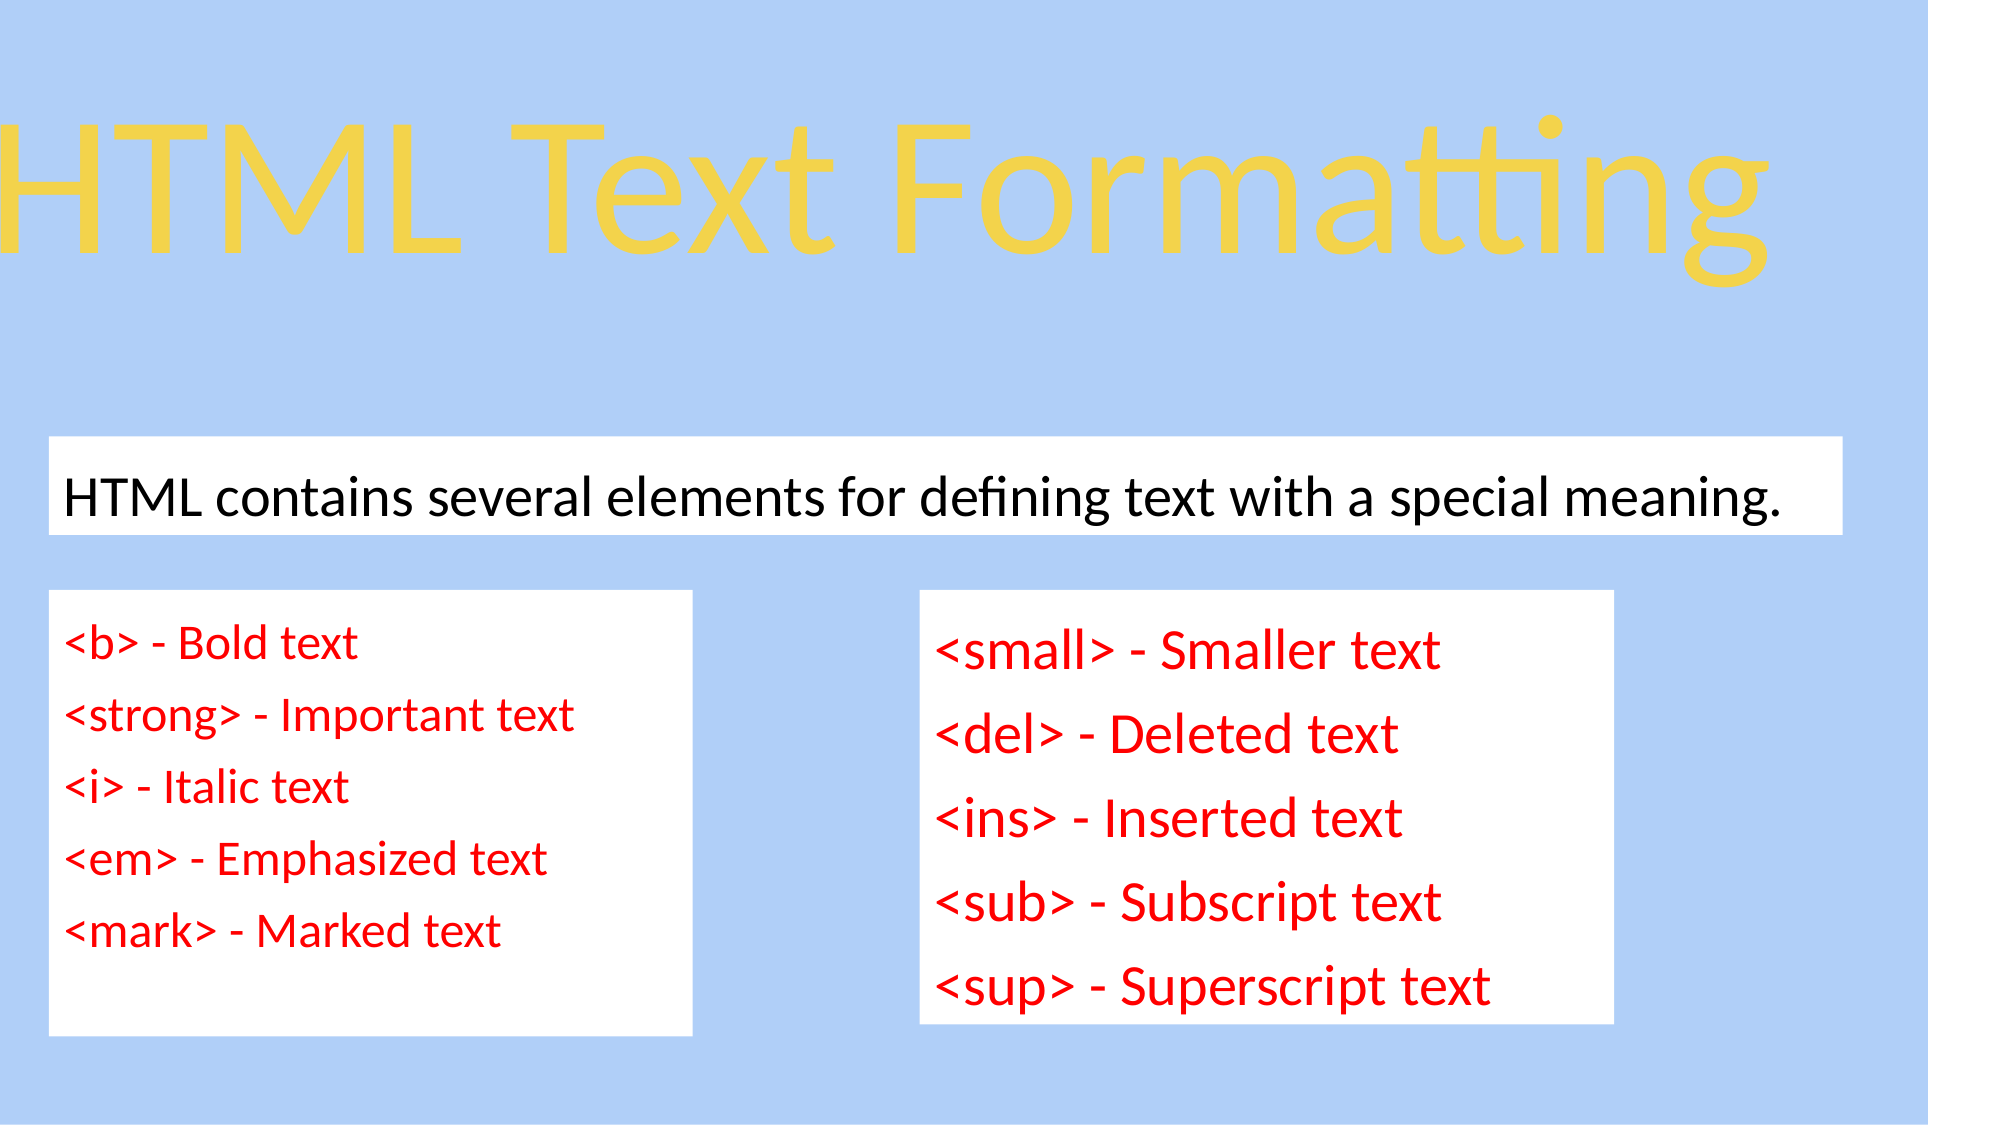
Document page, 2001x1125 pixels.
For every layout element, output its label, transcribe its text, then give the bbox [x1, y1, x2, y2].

text_box HTML Text Formatting [0, 45, 1790, 301]
text_box <b> - Bold text <strong> - Important text <i> - Italic text <em> - Emphasized text <mark> - Marked text [48, 589, 693, 1037]
text_box <small> - Smaller text <del> - Deleted text <ins> - Inserted text <sub> - Subscript text <sup> - Superscript text [919, 589, 1615, 1025]
text_box HTML contains several elements for defining text with a special meaning. [48, 436, 1843, 535]
text_box [0, 0, 1930, 1125]
